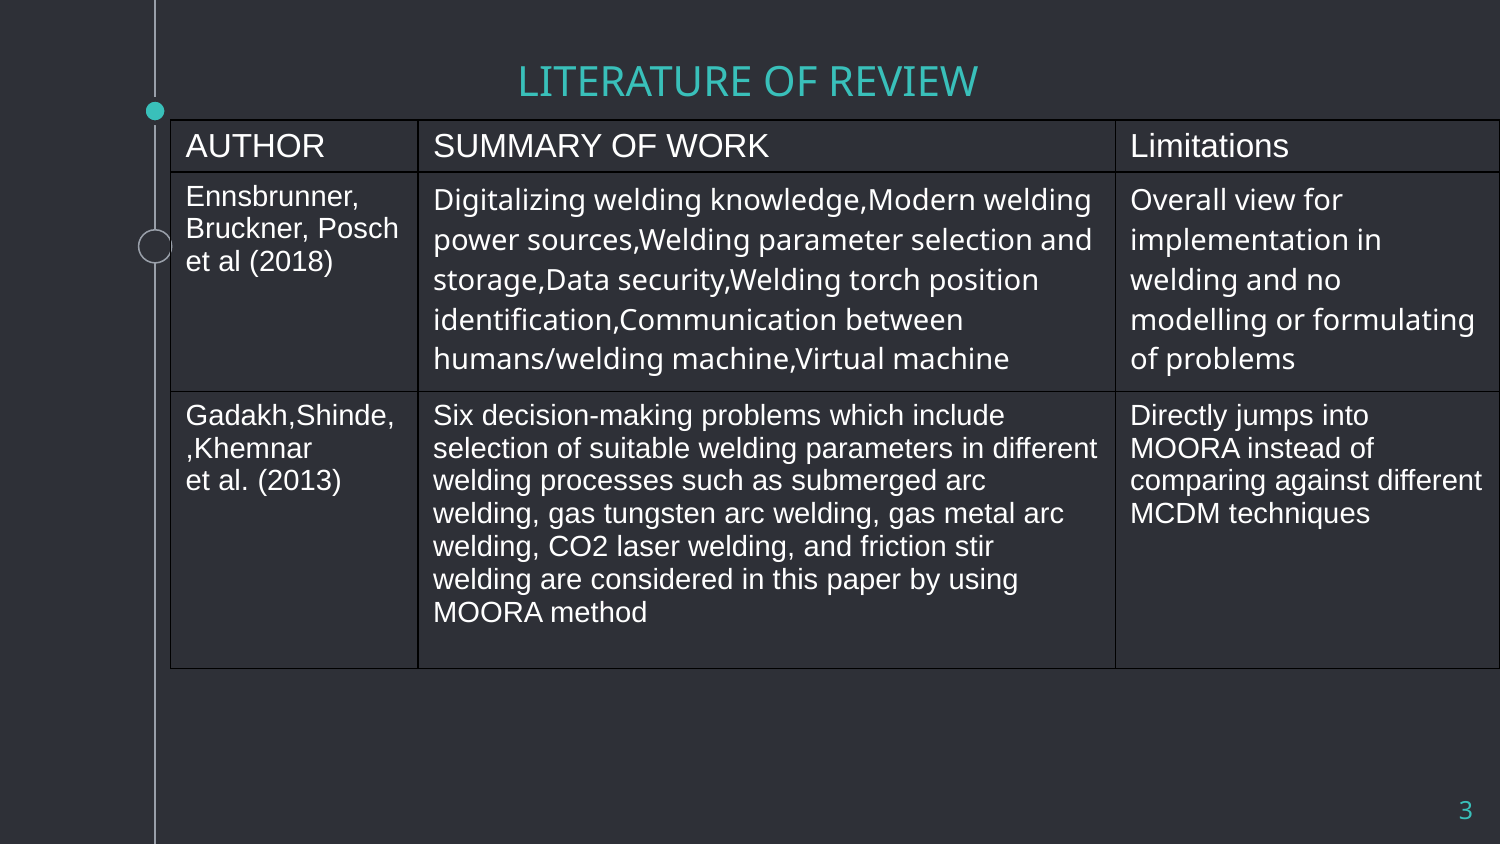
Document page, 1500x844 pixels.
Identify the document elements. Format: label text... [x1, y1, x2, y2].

table_header AUTHOR [171, 121, 417, 171]
table_cell Digitalizing welding knowledge,Modern welding power sources,Welding parameter selection and storage,Data security,Welding torch position identification,Communication between humans/welding machine,Virtual machine [419, 173, 1115, 391]
table_cell Ennsbrunner, Bruckner, Posch et al (2018) [171, 173, 417, 391]
table_header SUMMARY OF WORK [419, 121, 1115, 171]
title LITERATURE OF REVIEW [199, 45, 1325, 119]
slide_number 3 [1398, 779, 1489, 832]
table_cell Overall view for implementation in welding and no modelling or formulating of problems [1116, 173, 1499, 391]
table_cell Six decision-making problems which include selection of suitable welding parameters in different welding processes such as submerged arc welding, gas tungsten arc welding, gas metal arc welding, CO2 laser welding, and friction stir welding are considered in this paper by using MOORA method [419, 392, 1115, 668]
table_cell Directly jumps into MOORA instead of comparing against different MCDM techniques [1116, 392, 1499, 668]
table_cell Gadakh,Shinde, ,Khemnar et al. (2013) [171, 392, 417, 668]
table_header Limitations [1116, 121, 1499, 171]
